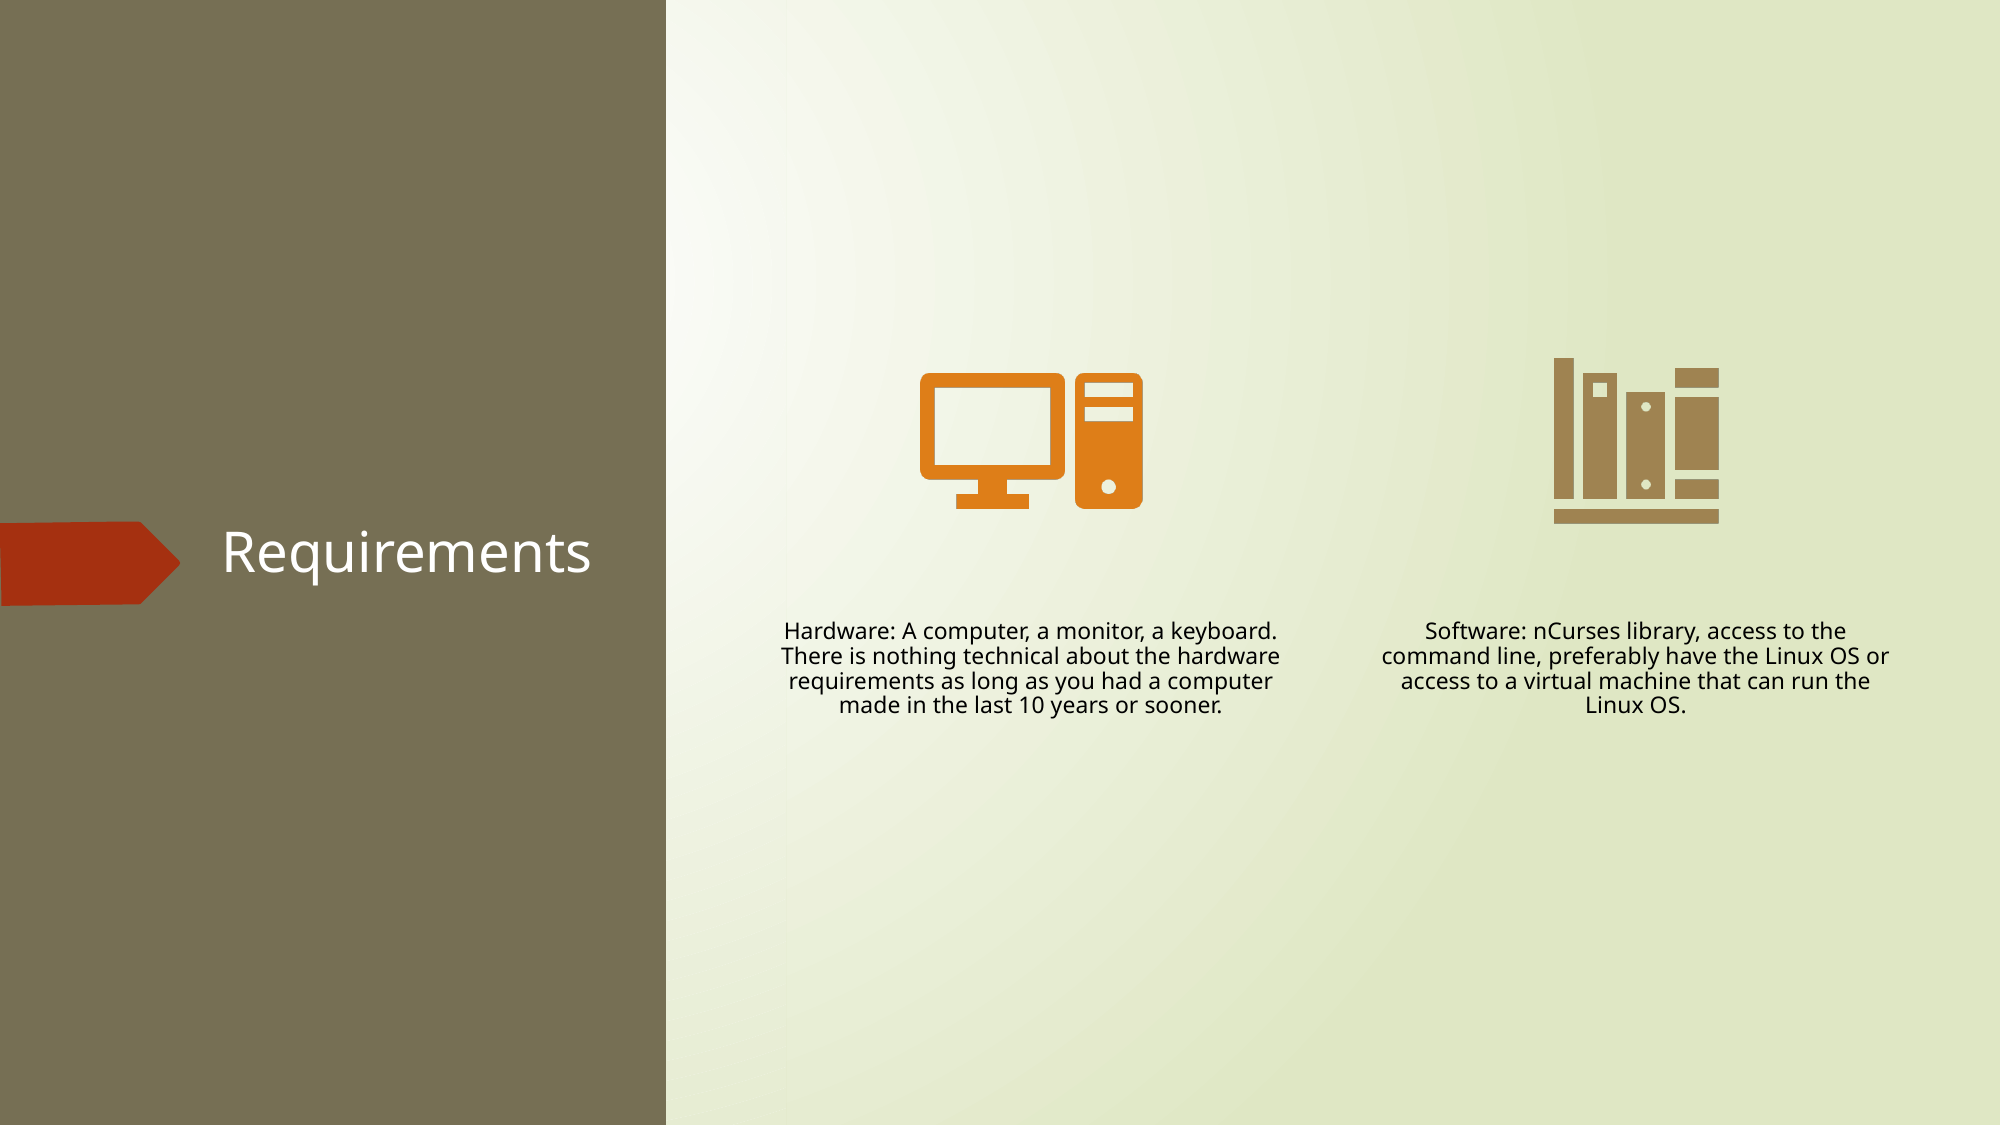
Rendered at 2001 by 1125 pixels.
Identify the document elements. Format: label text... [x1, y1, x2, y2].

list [772, 104, 1895, 970]
text_box [0, 0, 667, 1125]
title Requirements [206, 508, 610, 1006]
text_box [785, 0, 2000, 1125]
text_box [0, 521, 181, 606]
